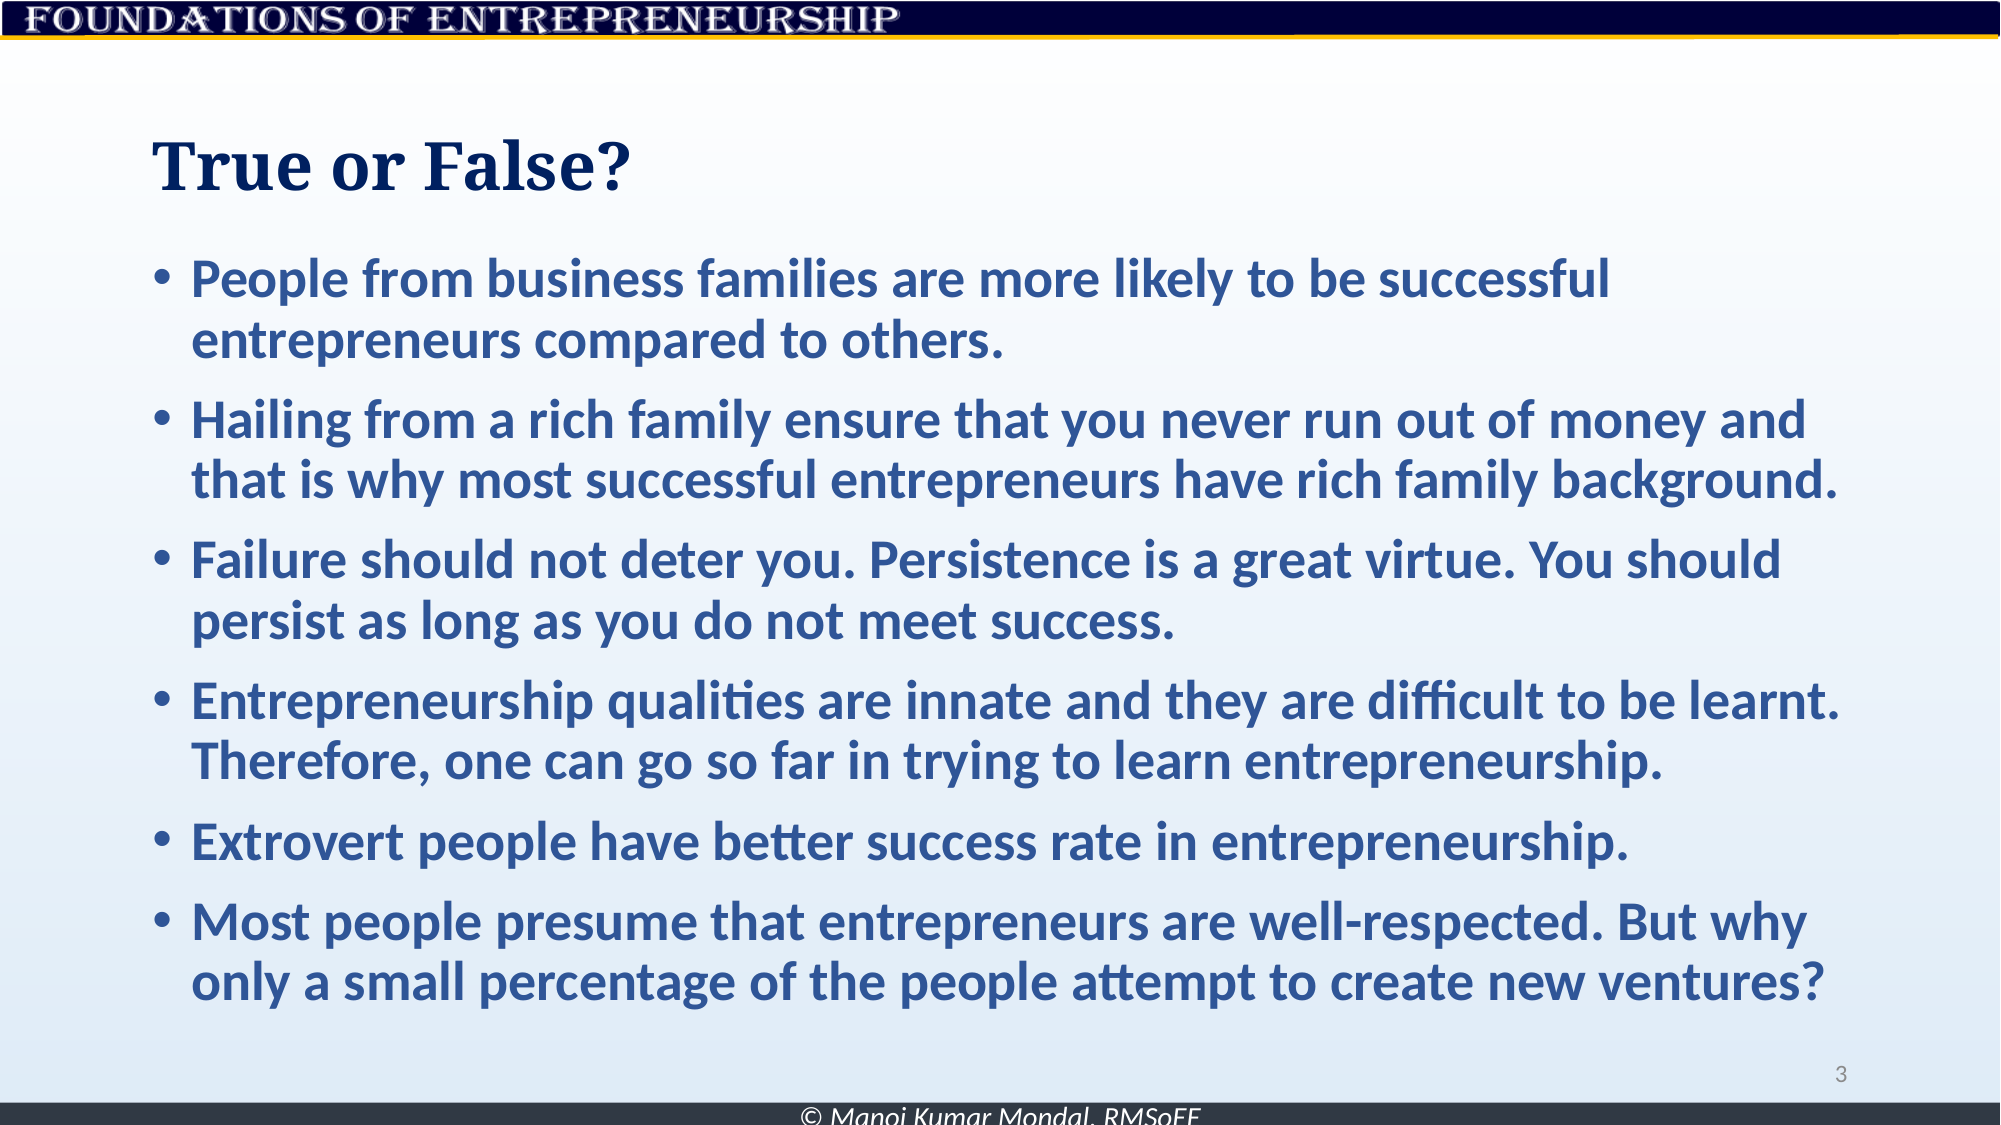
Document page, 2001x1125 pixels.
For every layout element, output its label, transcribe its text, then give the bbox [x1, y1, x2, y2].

list People from business families are more likely to be successful entrepreneurs compared to others. Hailing from a rich family ensure that you never run out of money and that is why most successful entrepreneurs have rich family background. Failure should not deter you. Persistence is a great virtue. You should persist as long as you do not meet success. Entrepreneurship qualities are innate and they are difficult to be learnt. Therefore, one can go so far in trying to learn entrepreneurship. Extrovert people have better success rate in entrepreneurship. Most people presume that entrepreneurs are well-respected. But why only a small percentage of the people attempt to create new ventures? [137, 242, 1863, 1043]
title True or False? [137, 59, 1863, 242]
picture [0, 0, 2000, 42]
slide_number 3 [1412, 1042, 1863, 1103]
